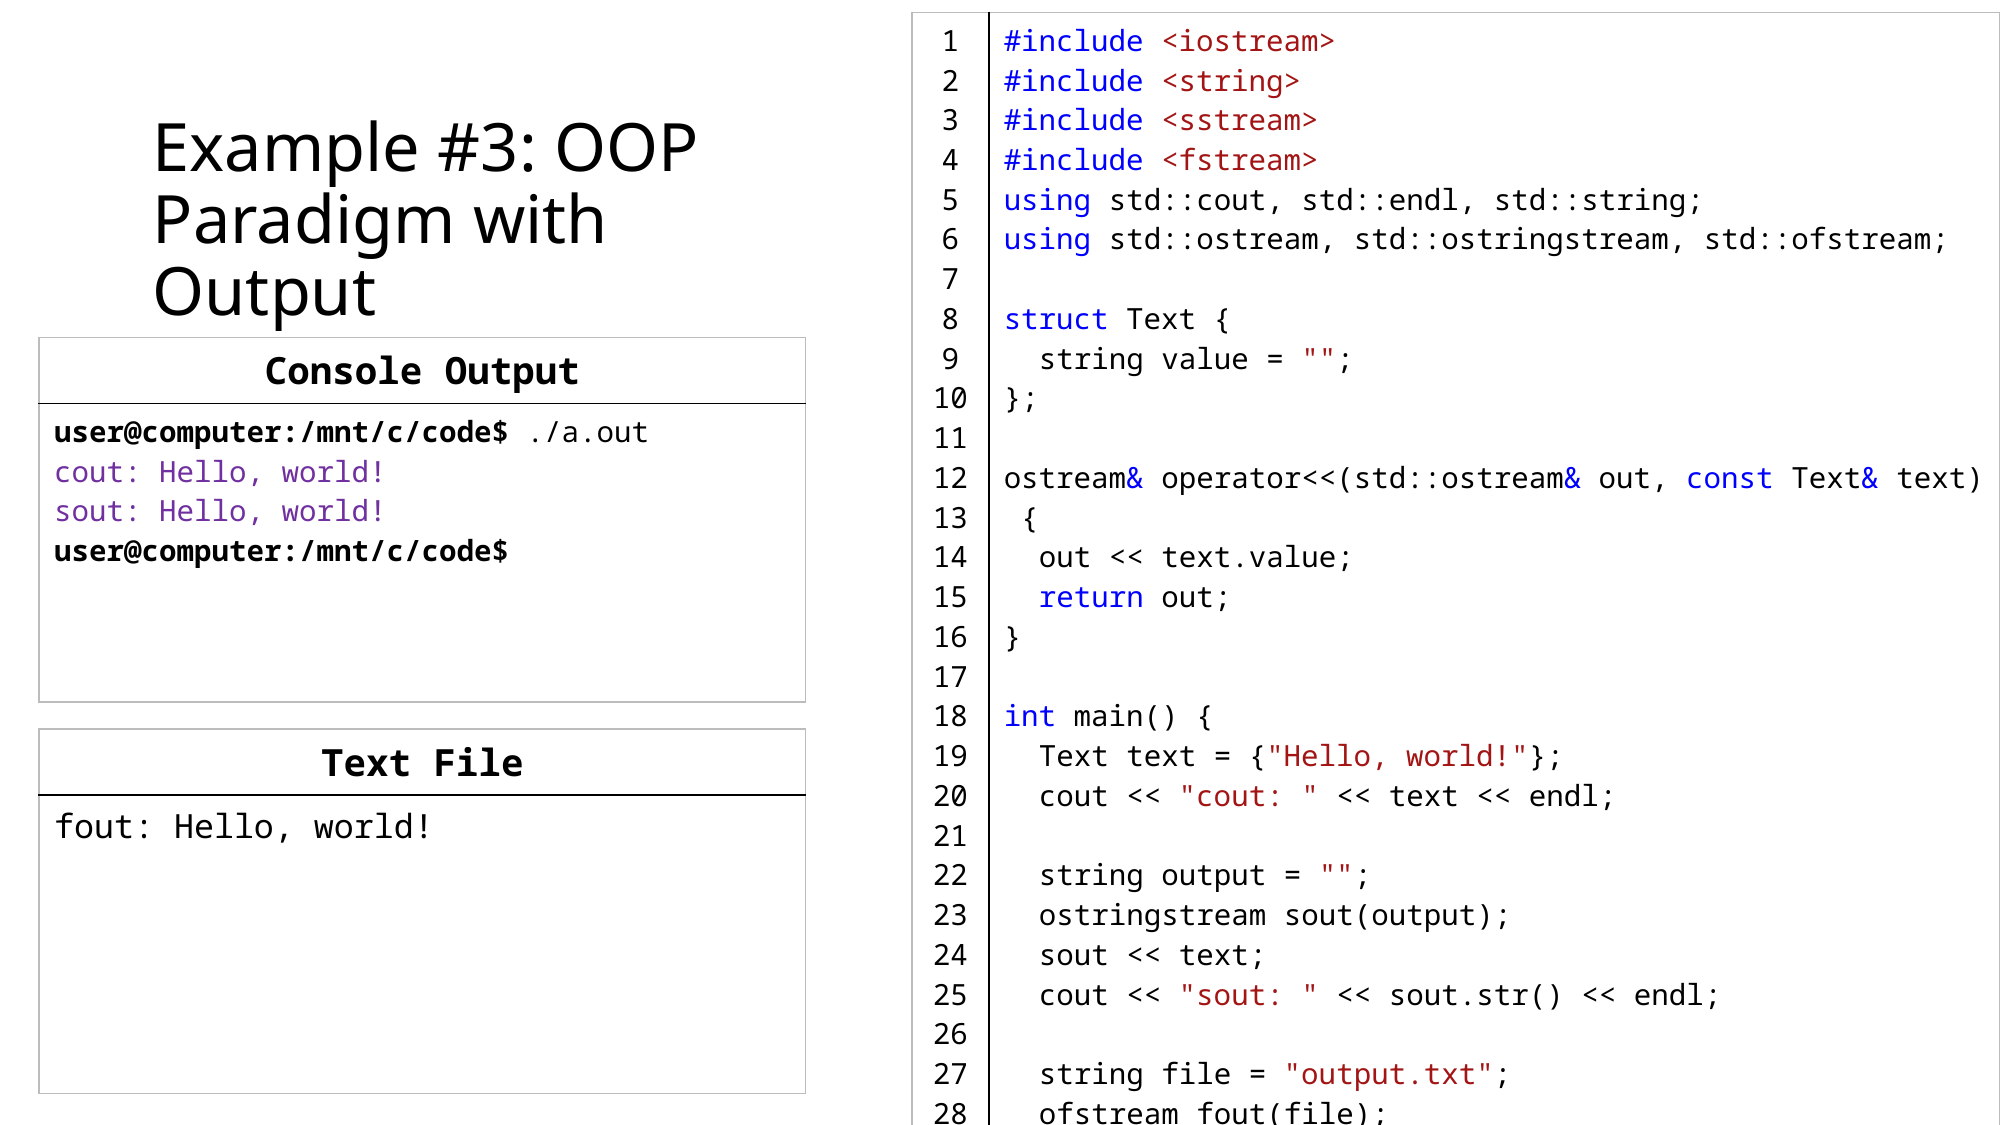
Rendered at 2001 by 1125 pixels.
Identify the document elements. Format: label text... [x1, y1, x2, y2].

table_header Text File [40, 730, 805, 794]
table_header 1 2 3 4 5 6 7 8 9 10 11 12 13 14 15 16 17 18 19 20 21 22 23 24 25 26 27 28 29 30 31 [913, 13, 988, 1125]
table_cell user@computer:/mnt/c/code$ ./a.out cout: Hello, world! sout: Hello, world! user@computer:/mnt/c/code$ [40, 404, 805, 701]
title Example #3: OOP Paradigm with Output [137, 75, 783, 337]
table_header Console Output [40, 338, 805, 403]
table_cell fout: Hello, world! [40, 796, 805, 1093]
table_header #include <iostream> #include <string> #include <sstream> #include <fstream> using std::cout, std::endl, std::string; using std::ostream, std::ostringstream, std::ofstream; struct Text { string value = ""; }; ostream& operator<<(std::ostream& out, const Text& text) { out << text.value; return out; } int main() { Text text = {"Hello, world!"}; cout << "cout: " << text << endl; string output = ""; ostringstream sout(output); sout << text; cout << "sout: " << sout.str() << endl; string file = "output.txt"; ofstream fout(file); fout << "fout: " << text; return 0; } [990, 13, 1999, 1125]
